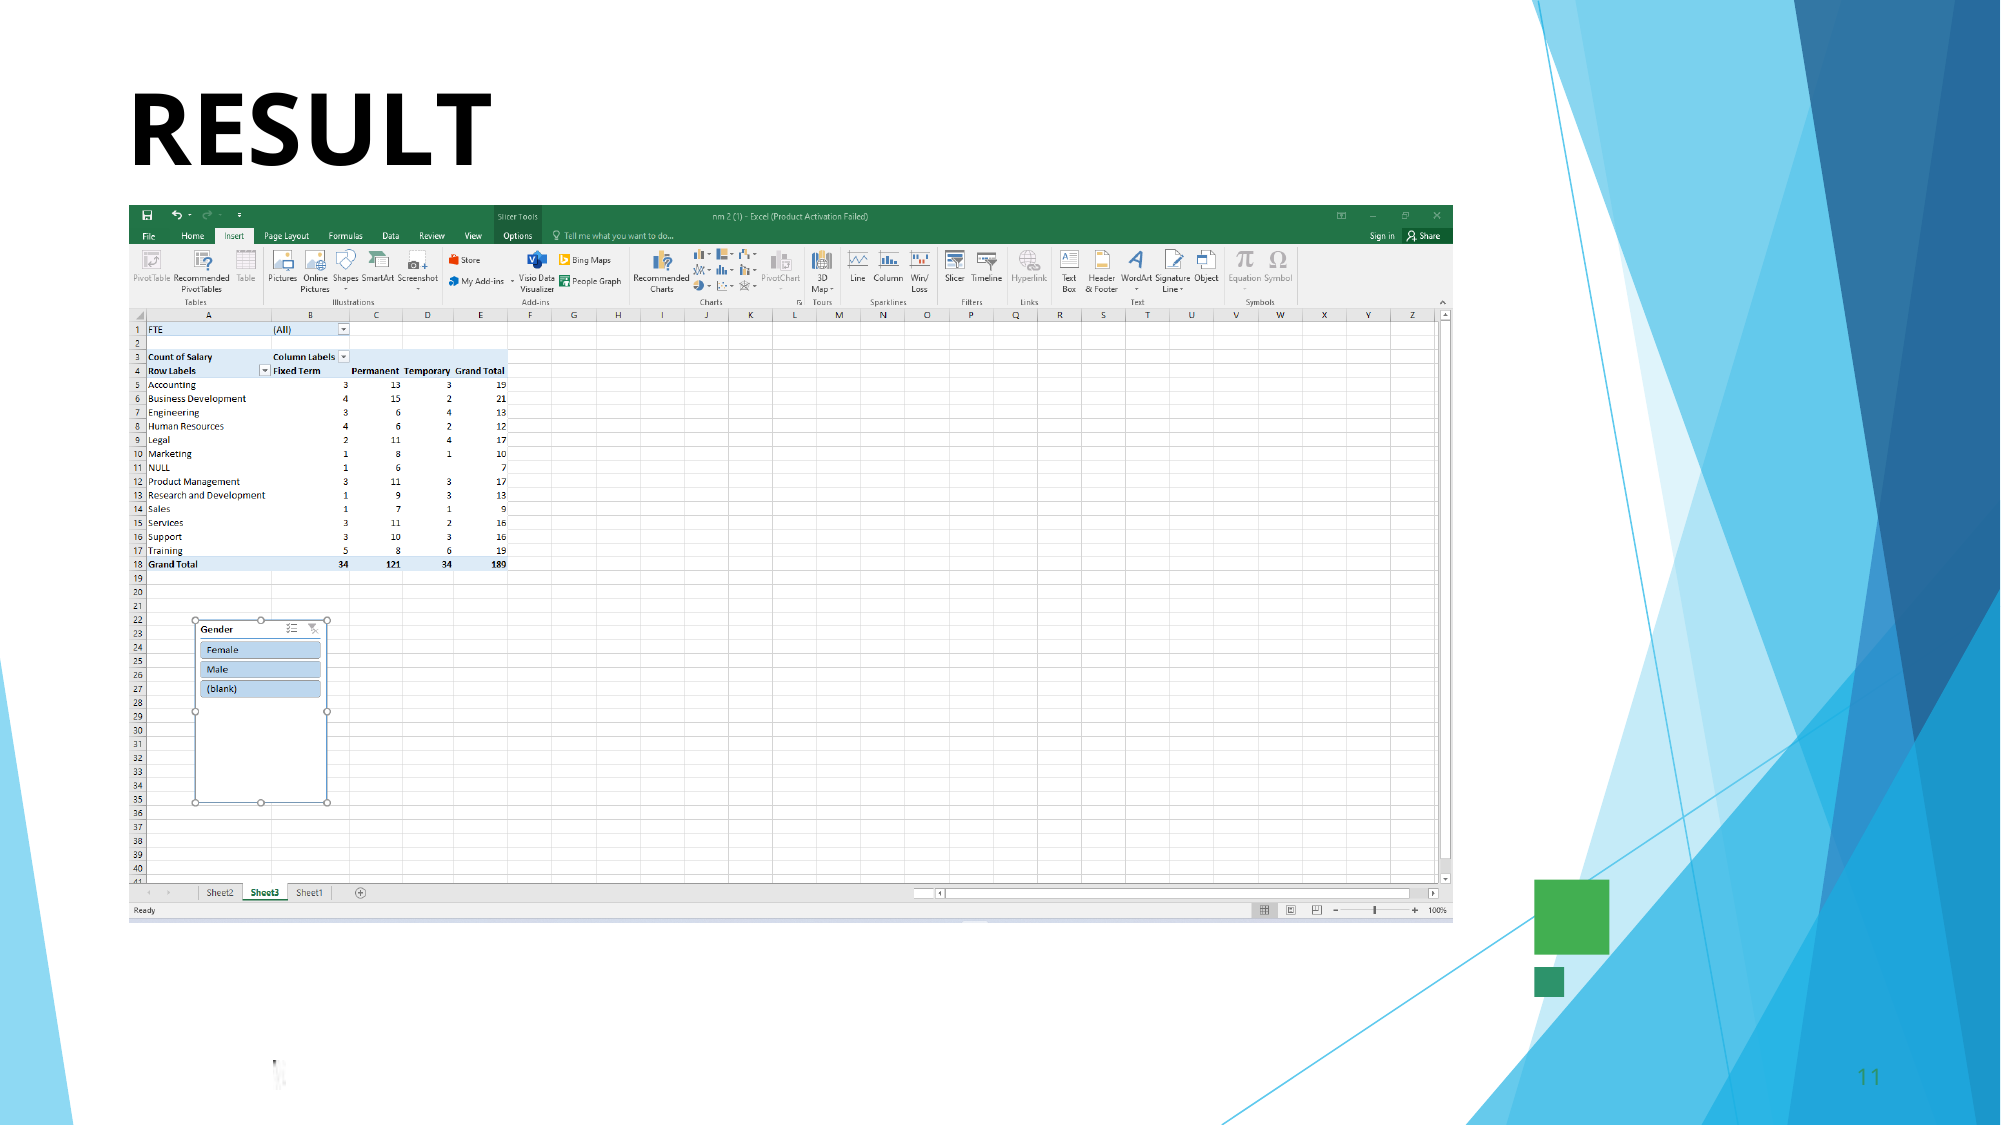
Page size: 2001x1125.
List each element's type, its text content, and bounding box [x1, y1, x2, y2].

picture [123, 199, 1458, 923]
text_box 11 [1849, 1061, 1888, 1095]
title RESULTS [123, 63, 524, 199]
text_box [1534, 879, 1610, 955]
text_box [1534, 967, 1565, 997]
picture [273, 1060, 287, 1091]
